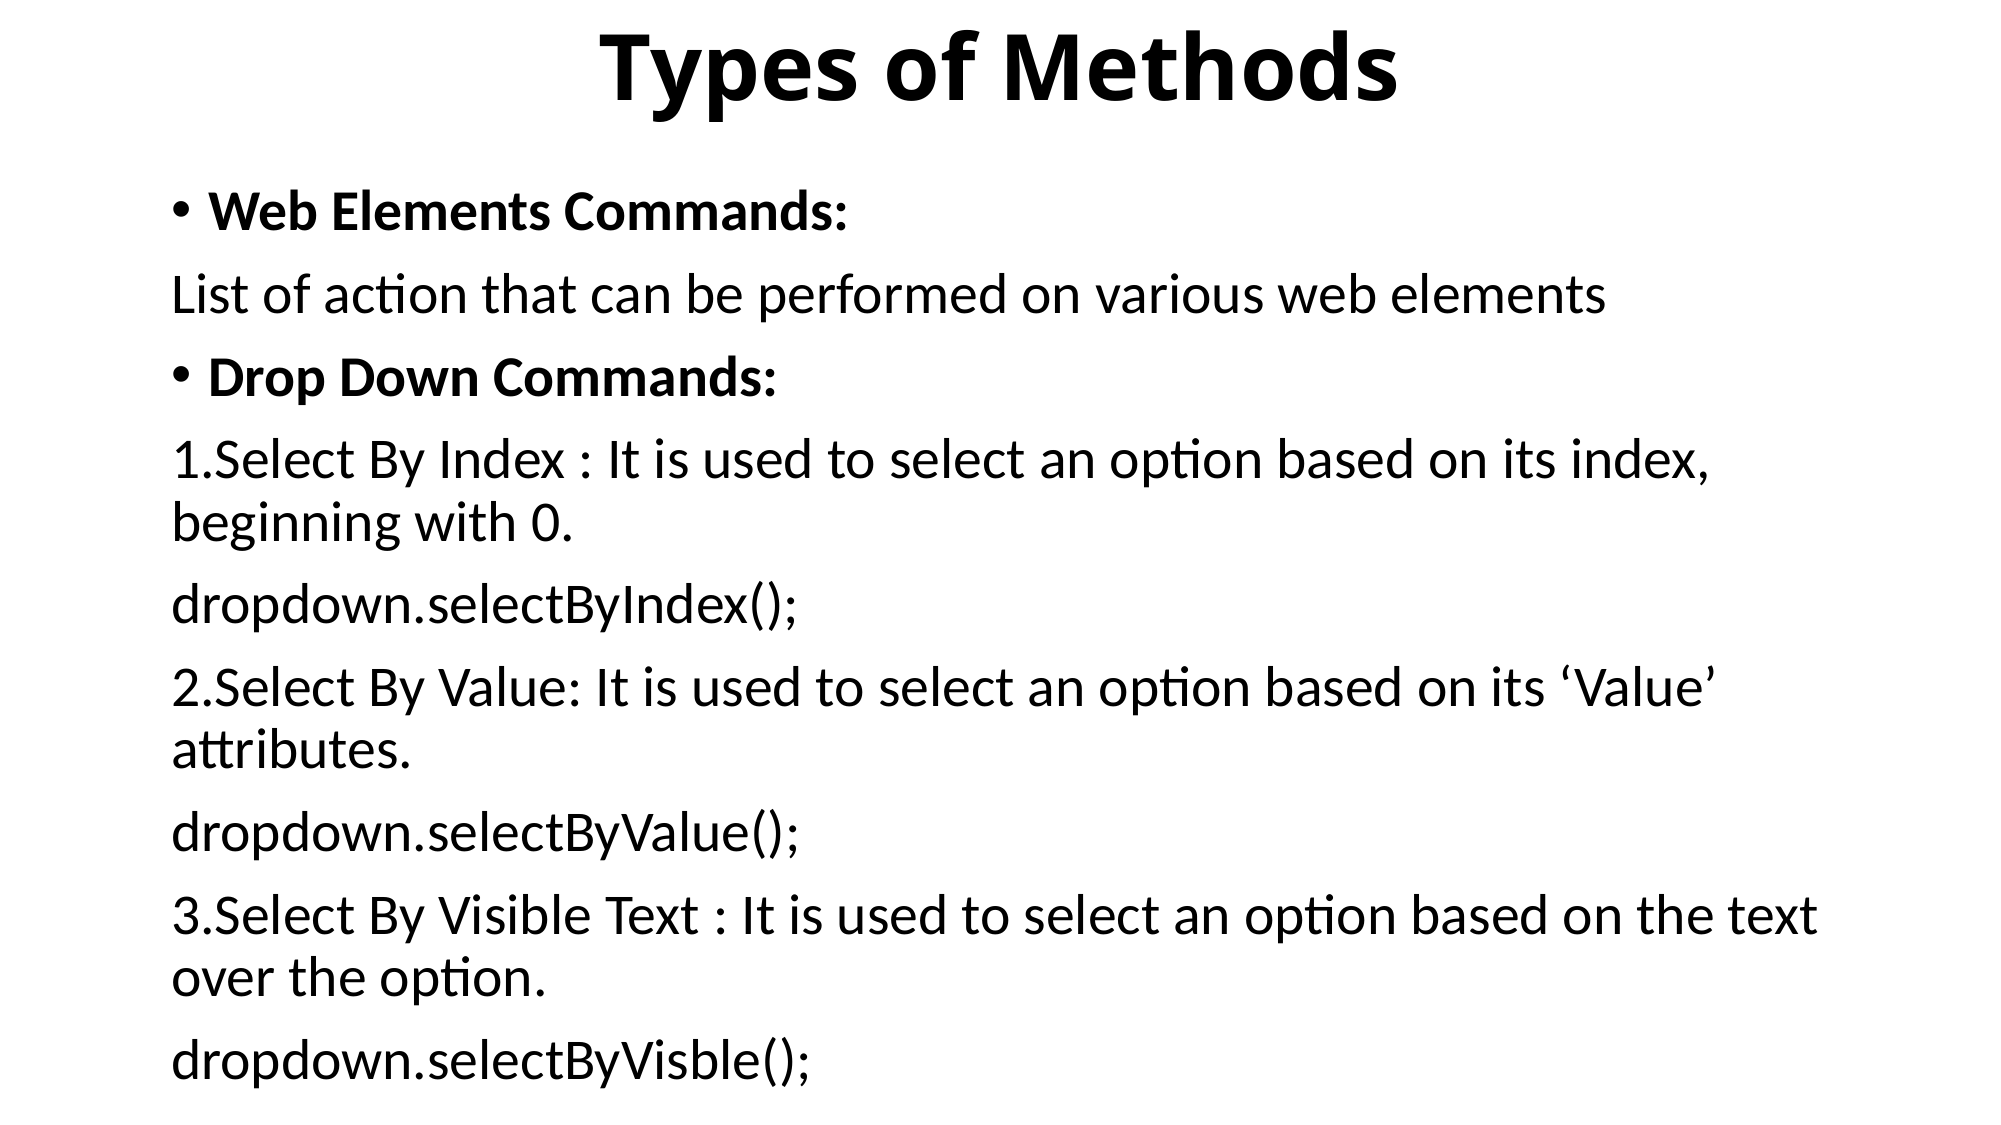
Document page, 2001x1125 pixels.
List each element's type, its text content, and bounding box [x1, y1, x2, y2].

list Web Elements Commands: List of action that can be performed on various web elements Drop Down Commands: 1.Select By Index : It is used to select an option based on its index, beginning with 0. dropdown.selectByIndex(); 2.Select By Value: It is used to select an option based on its ‘Value’ attributes. dropdown.selectByValue(); 3.Select By Visible Text : It is used to select an option based on the text over the option. dropdown.selectByVisble(); [156, 173, 1882, 1109]
title Types of Methods [137, 0, 1863, 143]
